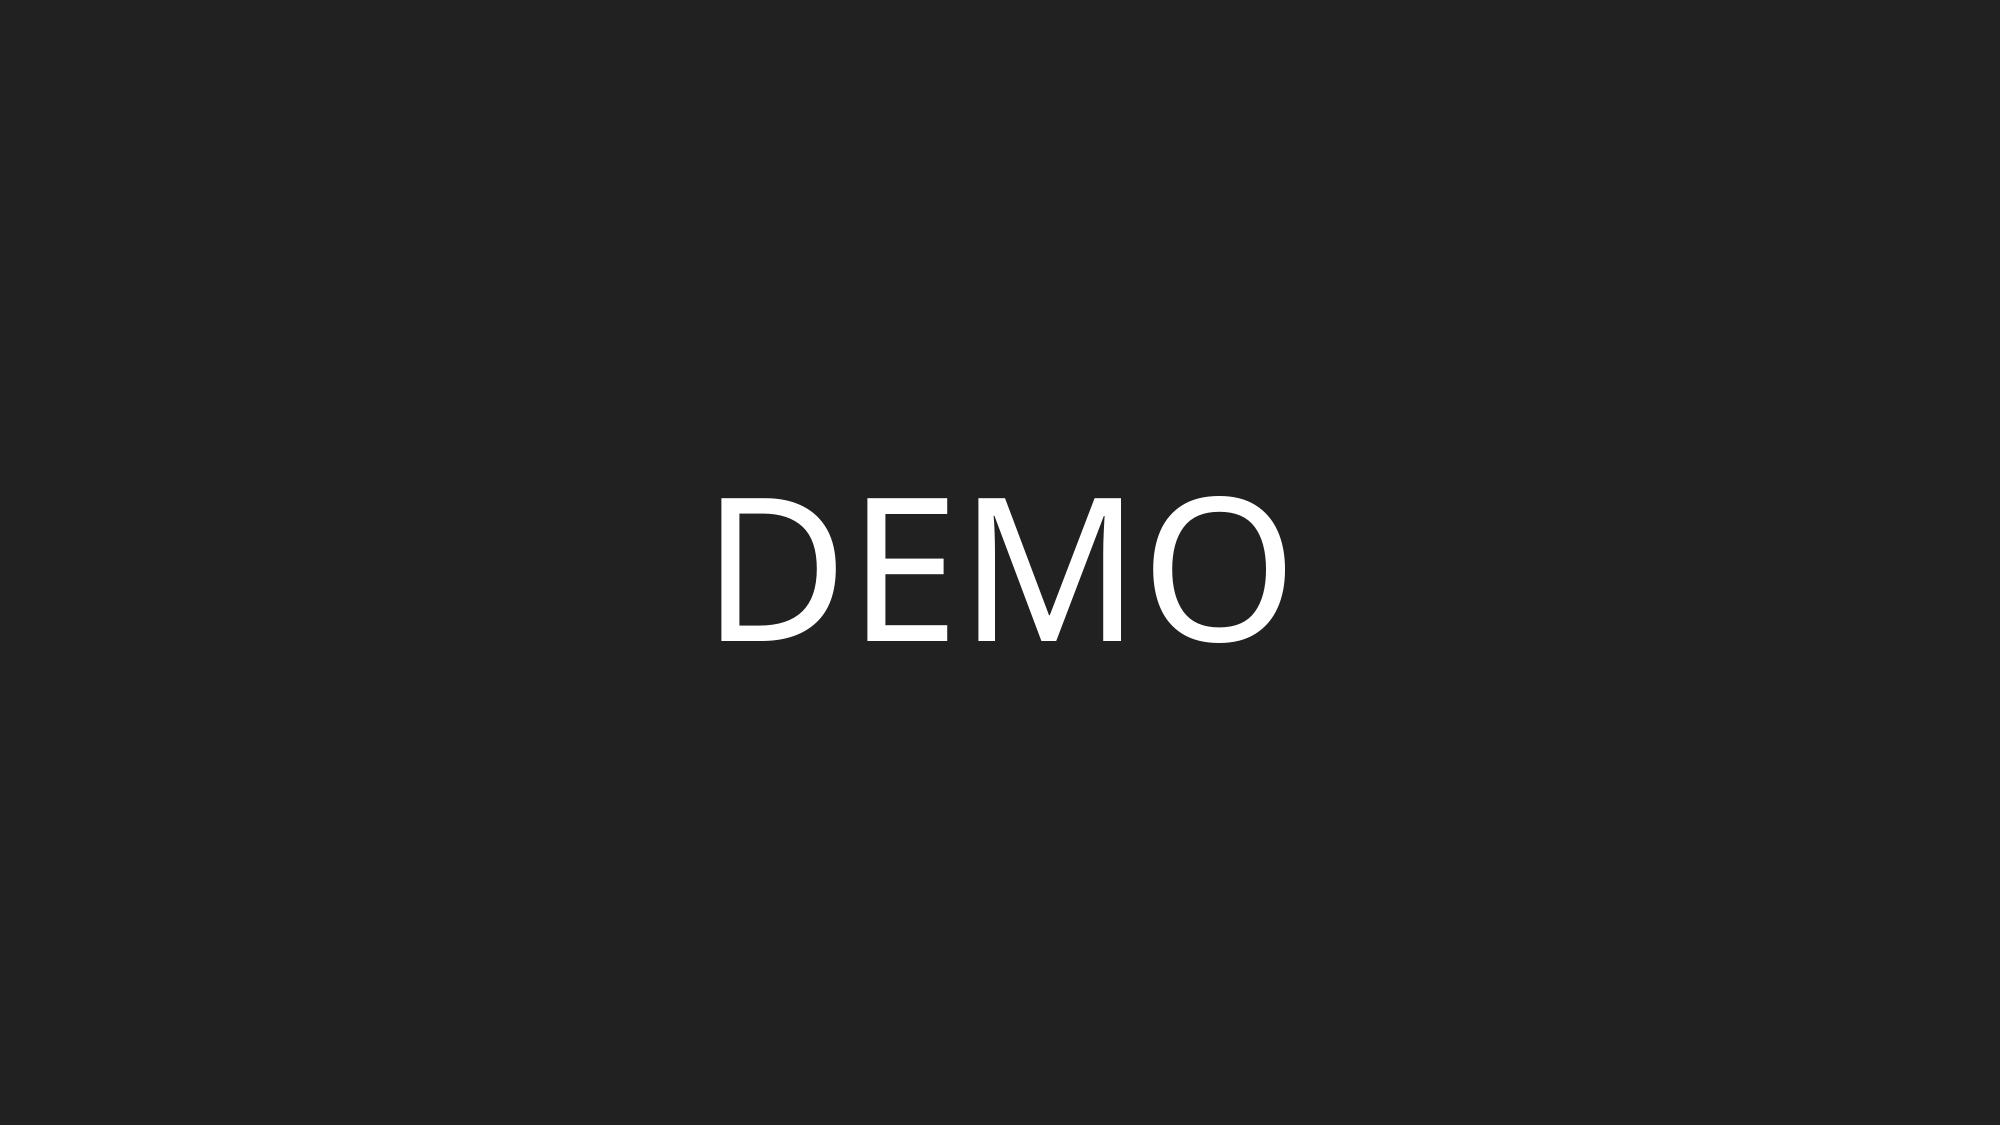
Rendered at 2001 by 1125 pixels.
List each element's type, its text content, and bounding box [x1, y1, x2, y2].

text_box DEMO [674, 433, 1326, 692]
